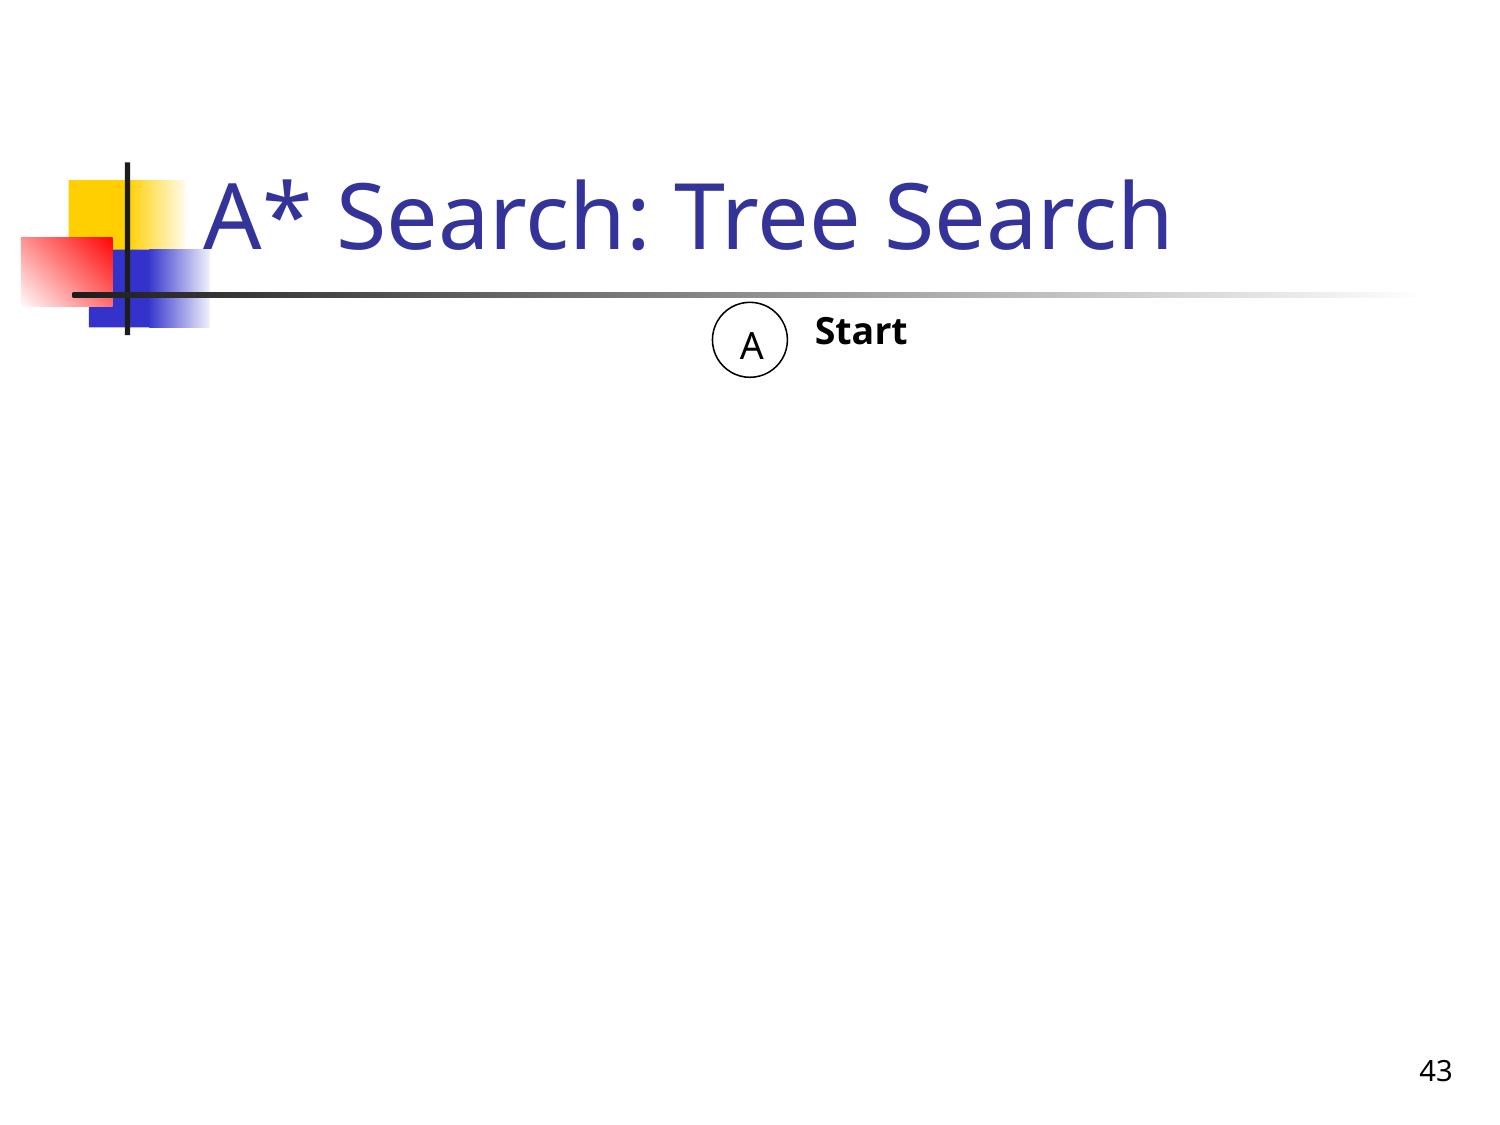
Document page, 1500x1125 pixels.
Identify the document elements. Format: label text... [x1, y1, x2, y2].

text_box Start [800, 299, 1000, 360]
title A* Search: Tree Search [188, 34, 1468, 276]
slide_number 43 [1154, 1023, 1468, 1100]
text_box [712, 302, 788, 378]
